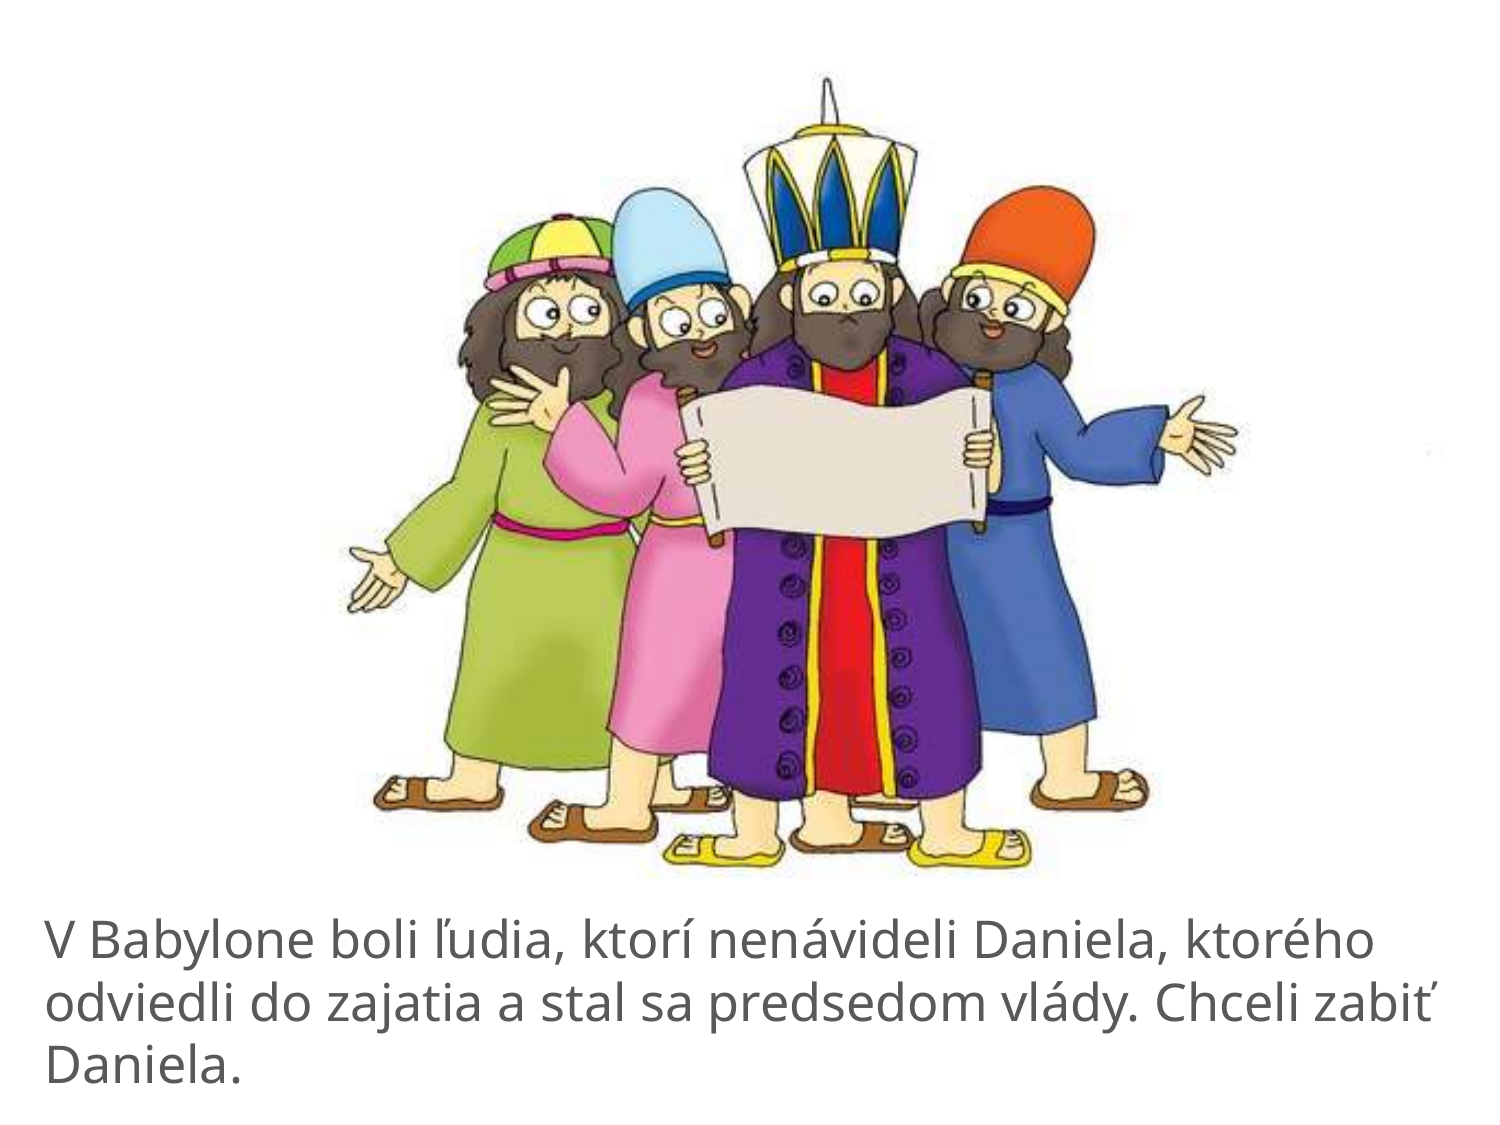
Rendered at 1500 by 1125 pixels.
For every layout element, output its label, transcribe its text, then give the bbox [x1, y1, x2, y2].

text_box V Babylone boli ľudia, ktorí nenávideli Daniela, ktorého odviedli do zajatia a stal sa predsedom vlády. Chceli zabiť Daniela. [29, 898, 1500, 1102]
picture [40, 1, 1466, 894]
